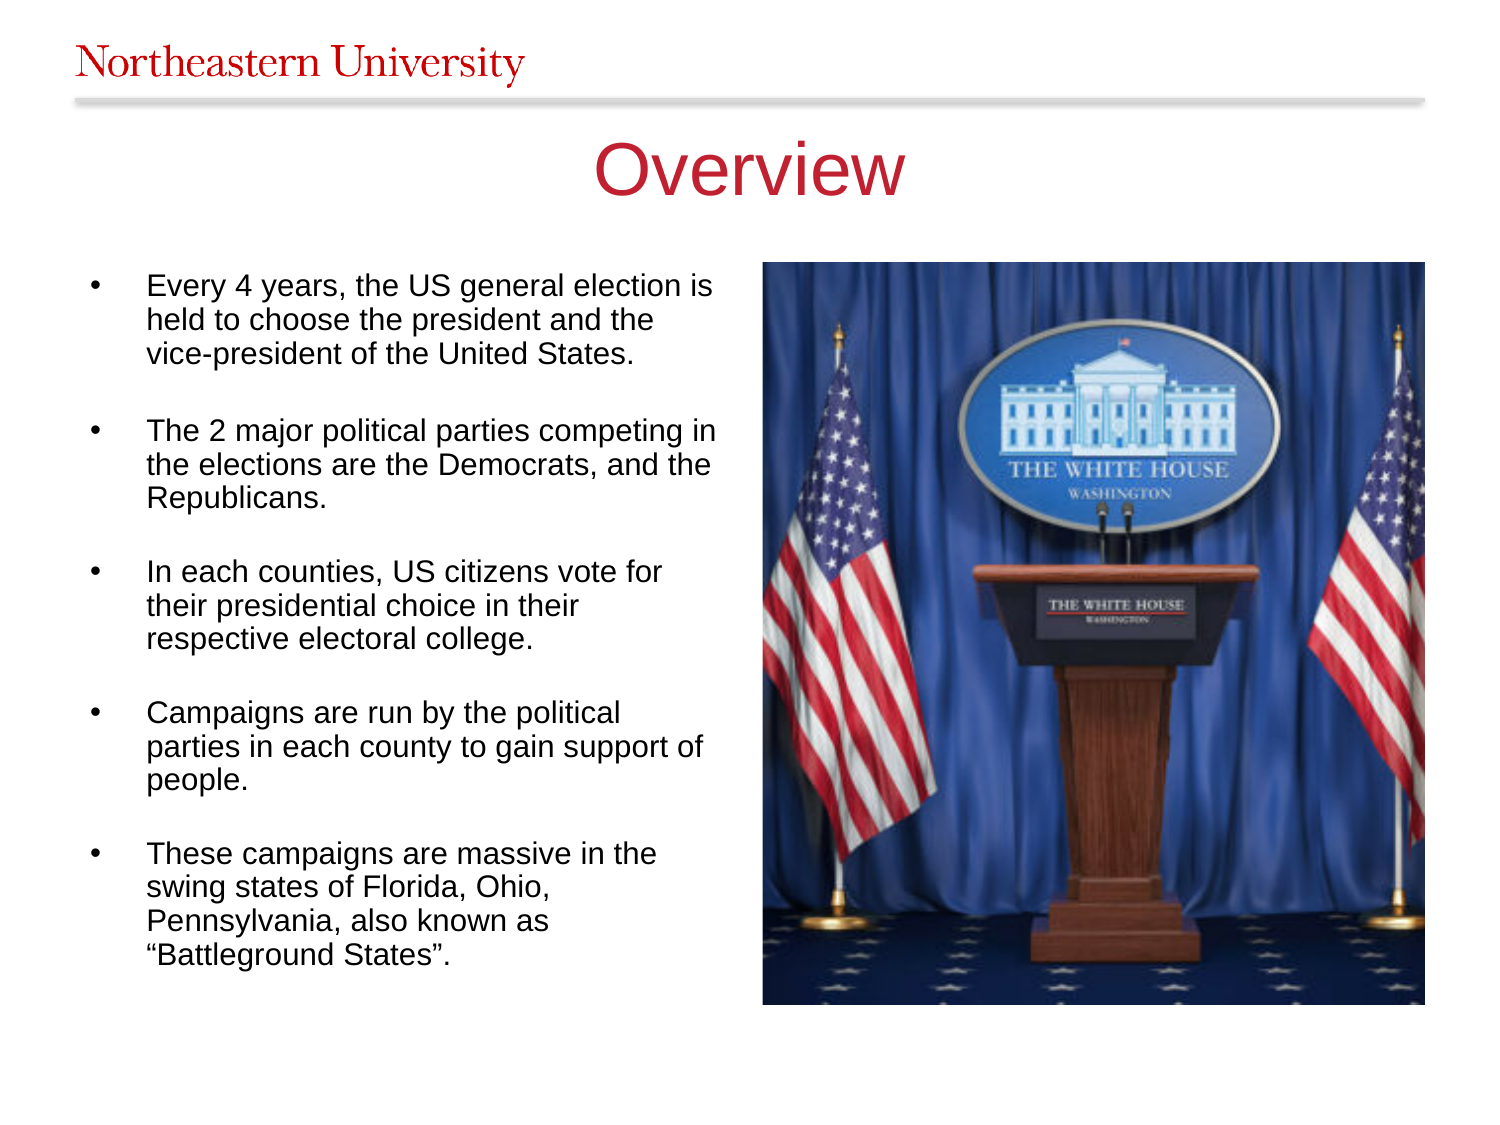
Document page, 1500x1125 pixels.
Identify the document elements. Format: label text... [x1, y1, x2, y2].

list Every 4 years, the US general election is held to choose the president and the vice-president of the United States. The 2 major political parties competing in the elections are the Democrats, and the Republicans. In each counties, US citizens vote for their presidential choice in their respective electoral college. Campaigns are run by the political parties in each county to gain support of people. These campaigns are massive in the swing states of Florida, Ohio, Pennsylvania, also known as “Battleground States”. [75, 262, 738, 1005]
picture [75, 44, 525, 88]
picture [762, 262, 1426, 1006]
title Overview [75, 112, 1425, 238]
